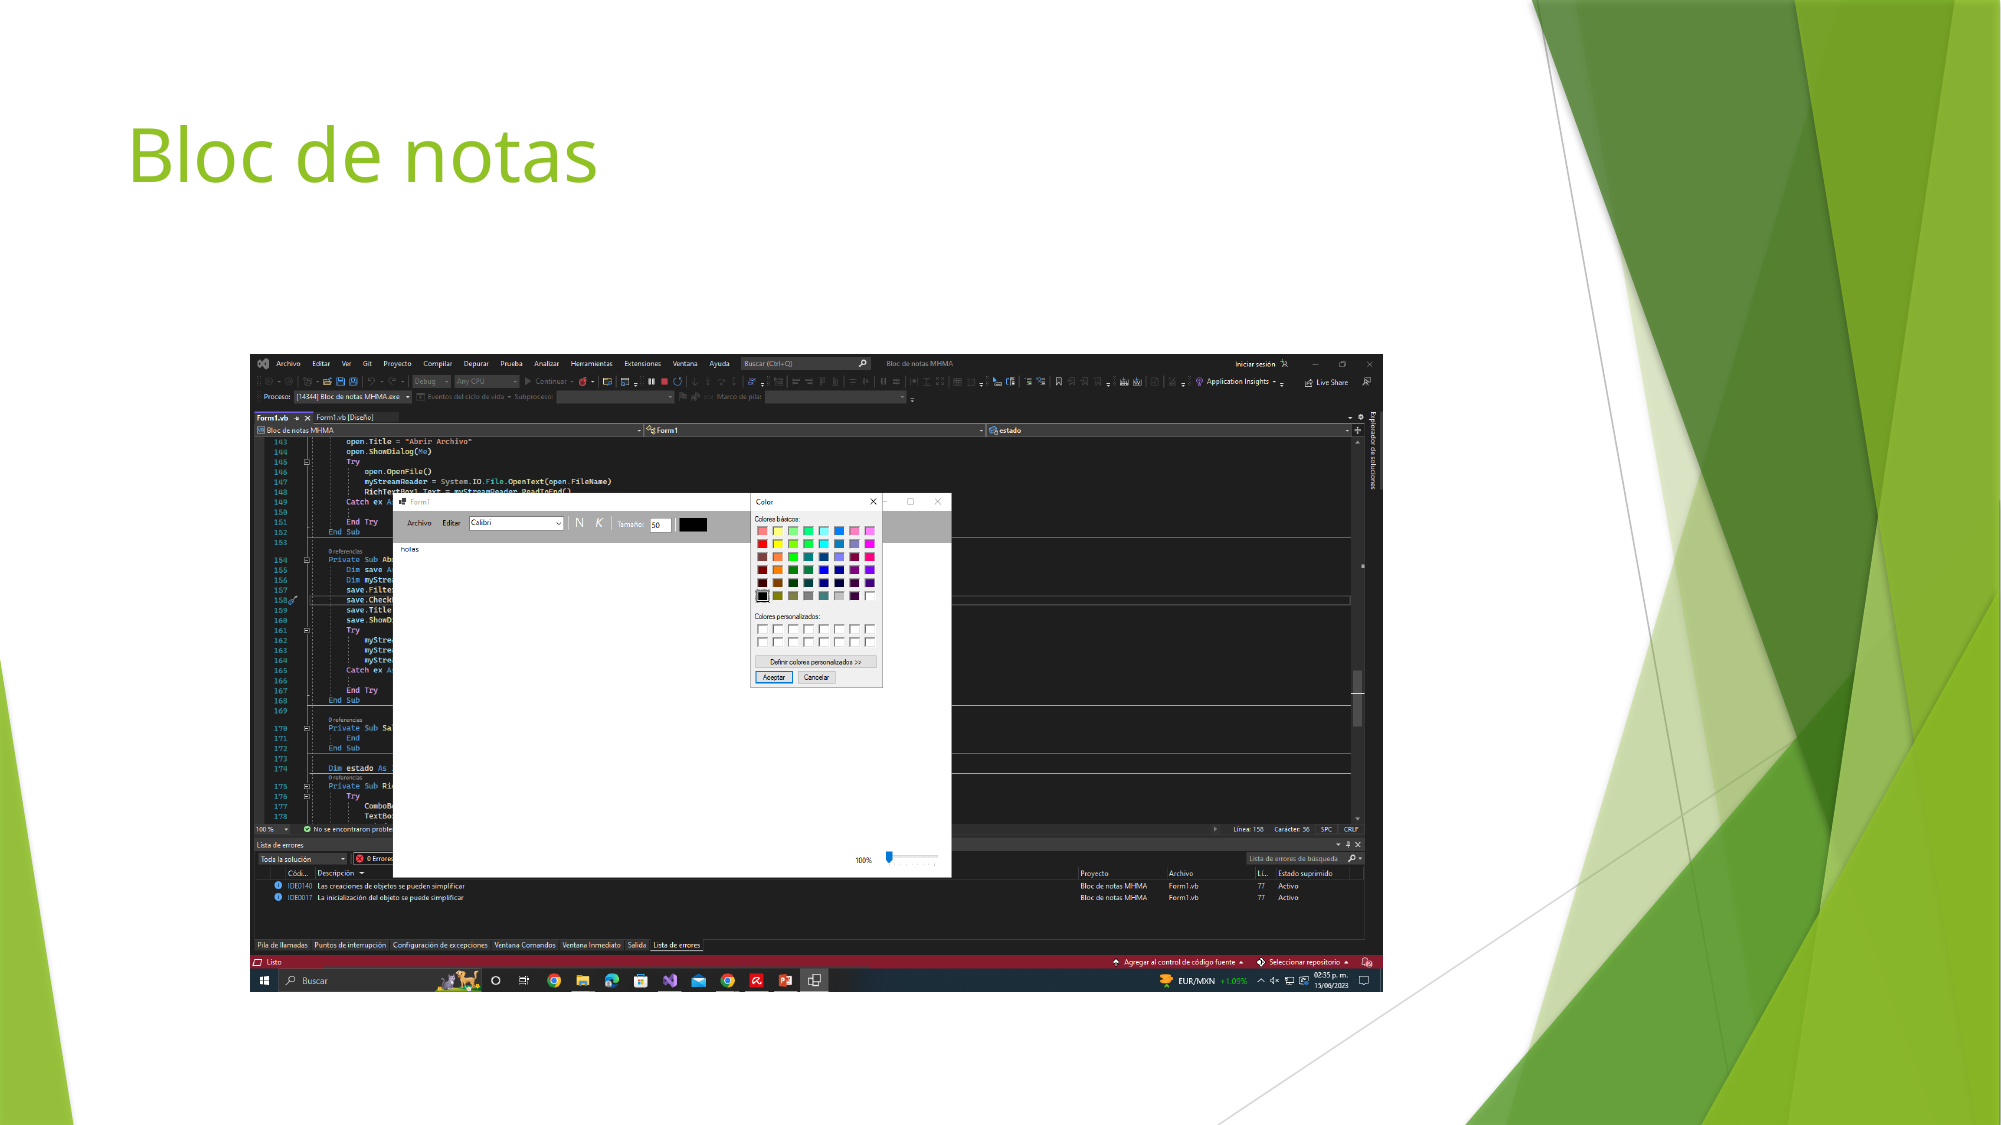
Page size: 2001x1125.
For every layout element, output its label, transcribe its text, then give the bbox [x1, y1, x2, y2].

title Bloc de notas [111, 99, 1522, 317]
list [249, 353, 1383, 992]
